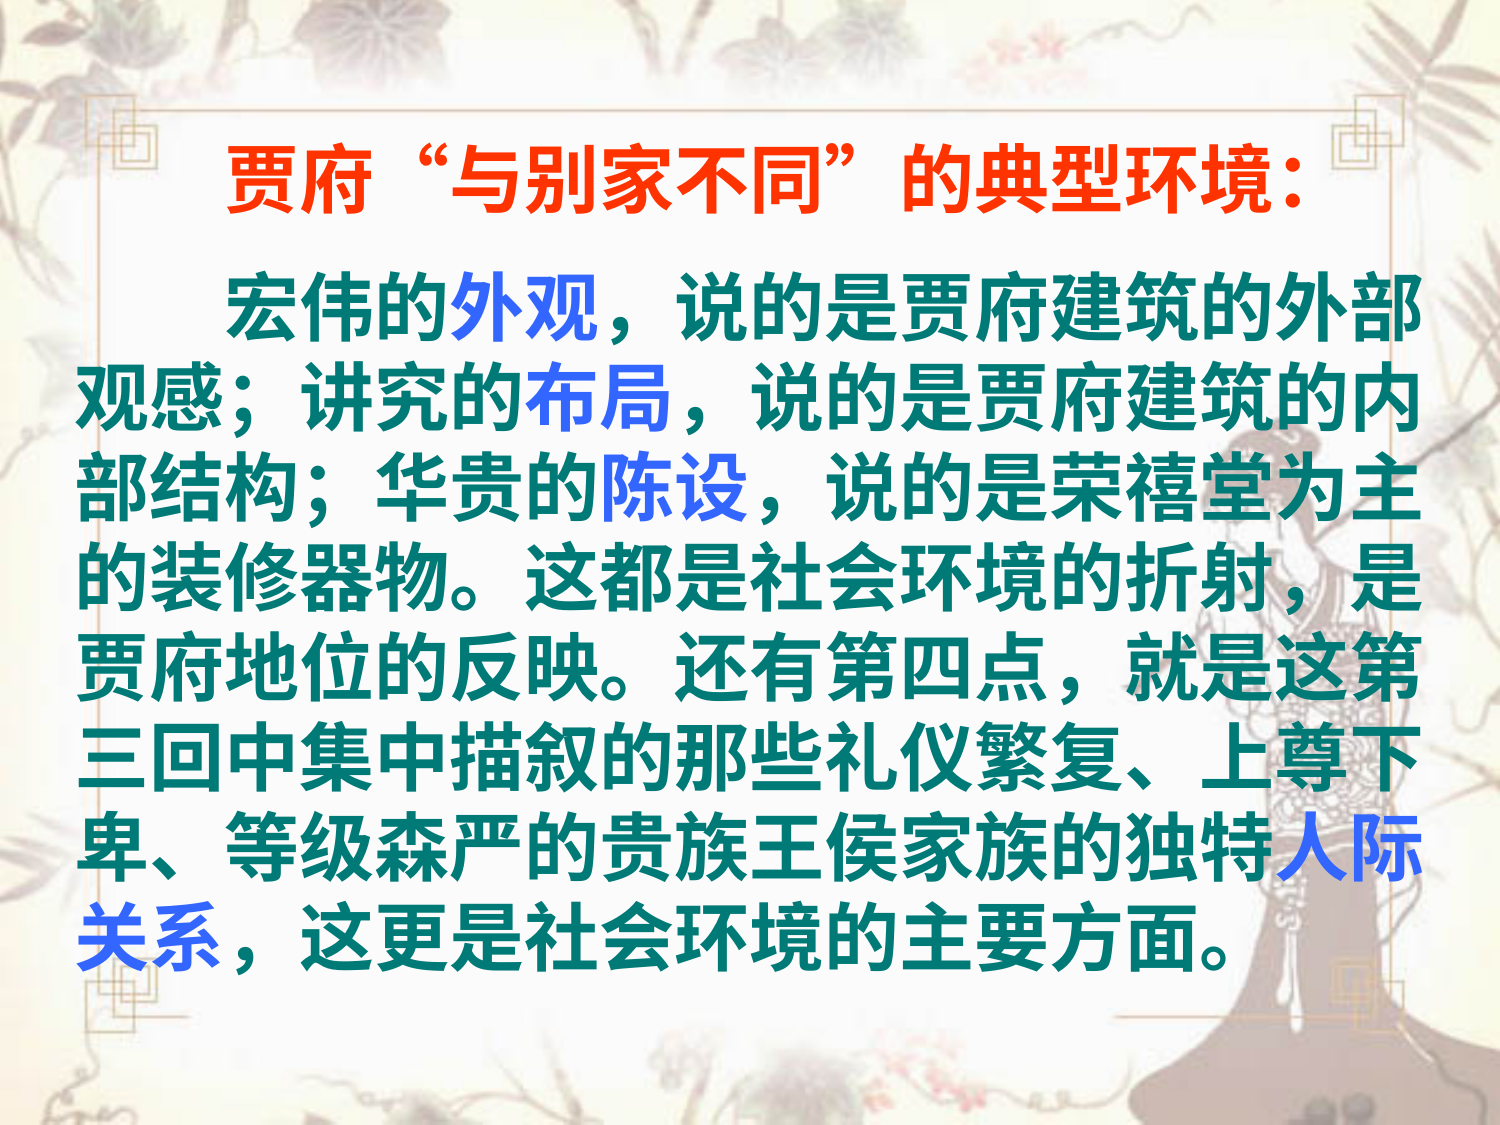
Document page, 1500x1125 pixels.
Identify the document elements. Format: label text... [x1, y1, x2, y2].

text_box 贾府“与别家不同”的典型环境： 宏伟的外观，说的是贾府建筑的外部观感；讲究的布局，说的是贾府建筑的内部结构；华贵的陈设，说的是荣禧堂为主的装修器物。这都是社会环境的折射，是贾府地位的反映。还有第四点，就是这第三回中集中描叙的那些礼仪繁复、上尊下卑、等级森严的贵族王侯家族的独特人际关系，这更是社会环境的主要方面。 [59, 125, 1471, 988]
picture [0, 0, 1500, 1125]
